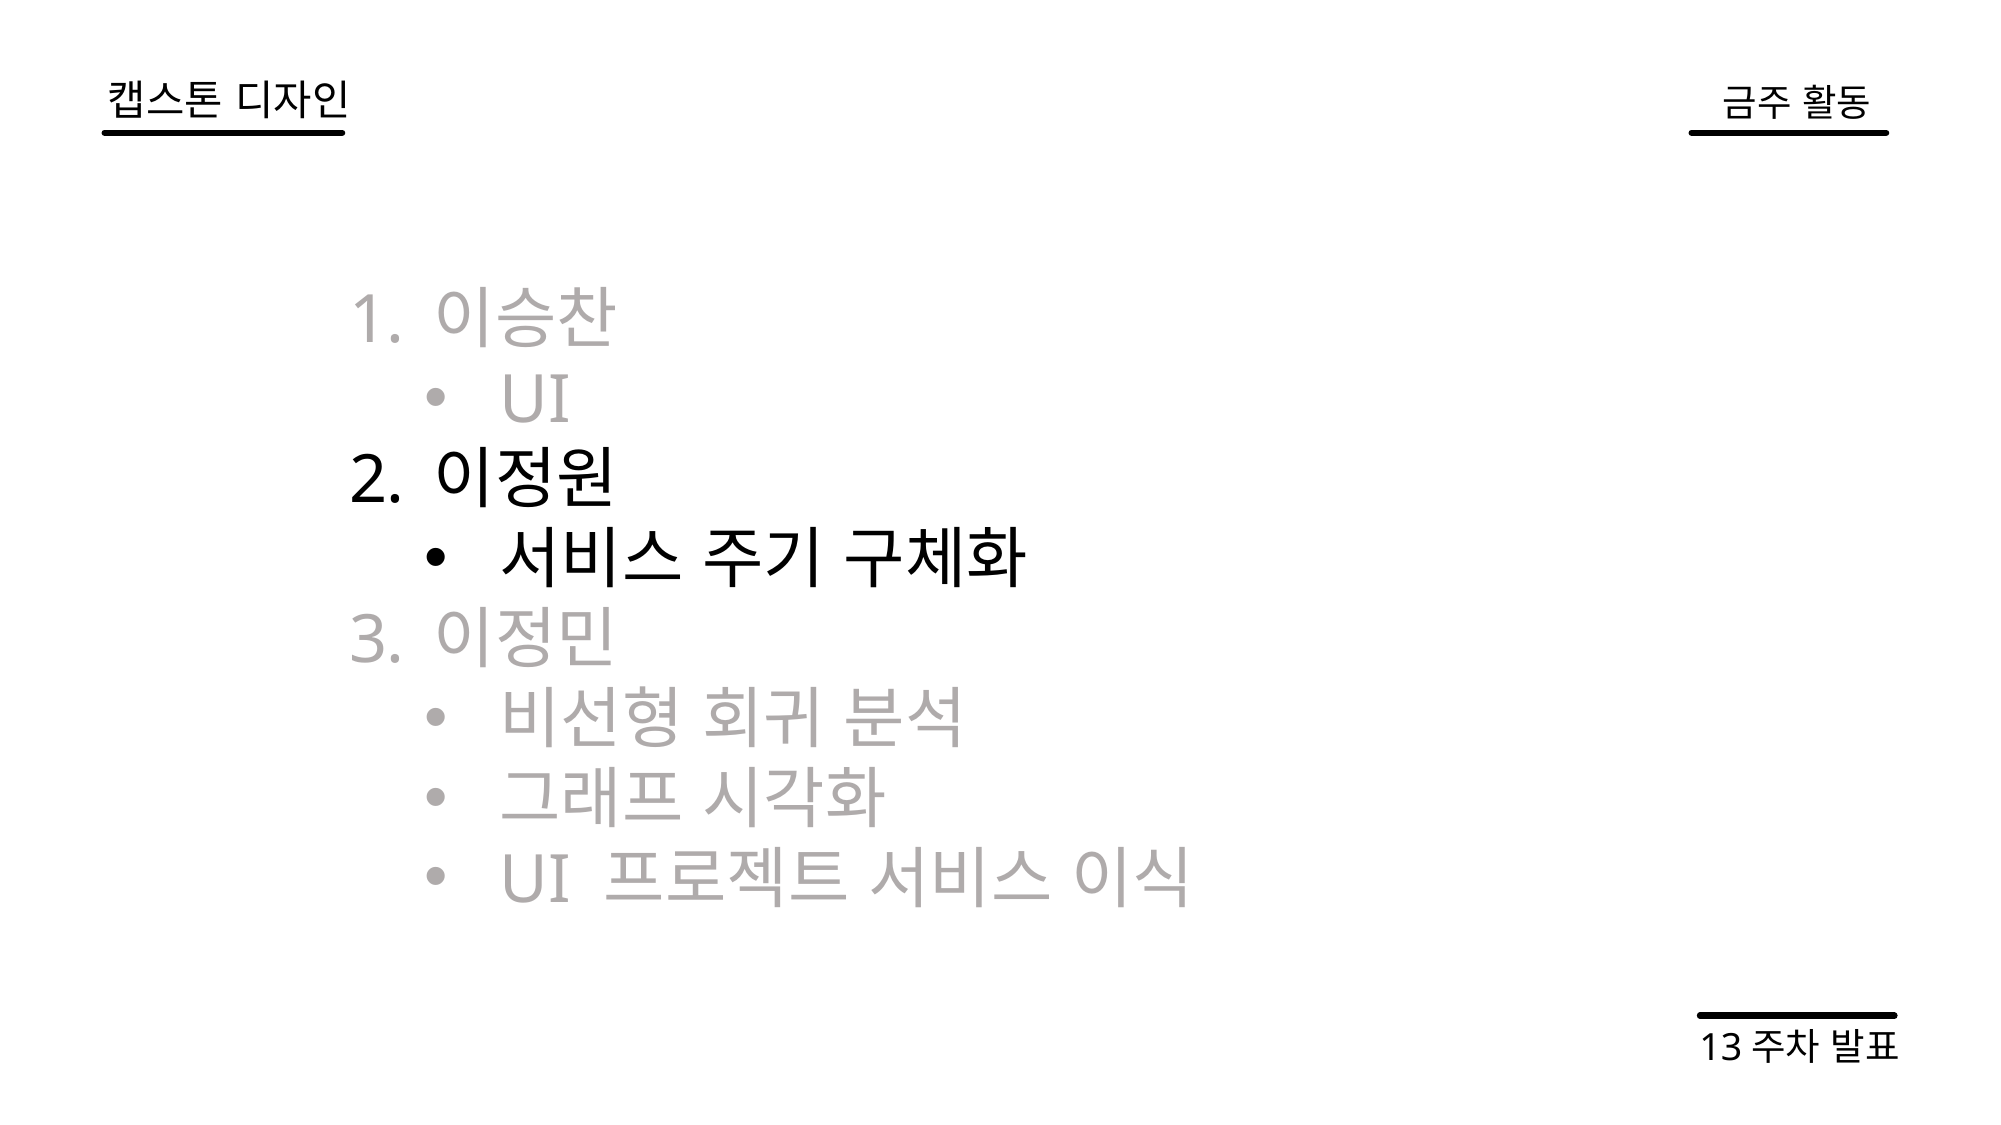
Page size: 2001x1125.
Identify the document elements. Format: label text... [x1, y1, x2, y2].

text_box 캡스톤 디자인 [61, 71, 398, 133]
text_box 금주 활동 [1708, 71, 1887, 131]
text_box 이승찬 UI 이정원 서비스 주기 구체화 이정민 비선형 회귀 분석 그래프 시각화 UI 프로젝트 서비스 이식 [334, 268, 1666, 924]
text_box 13주차 발표 [1684, 1015, 1915, 1076]
